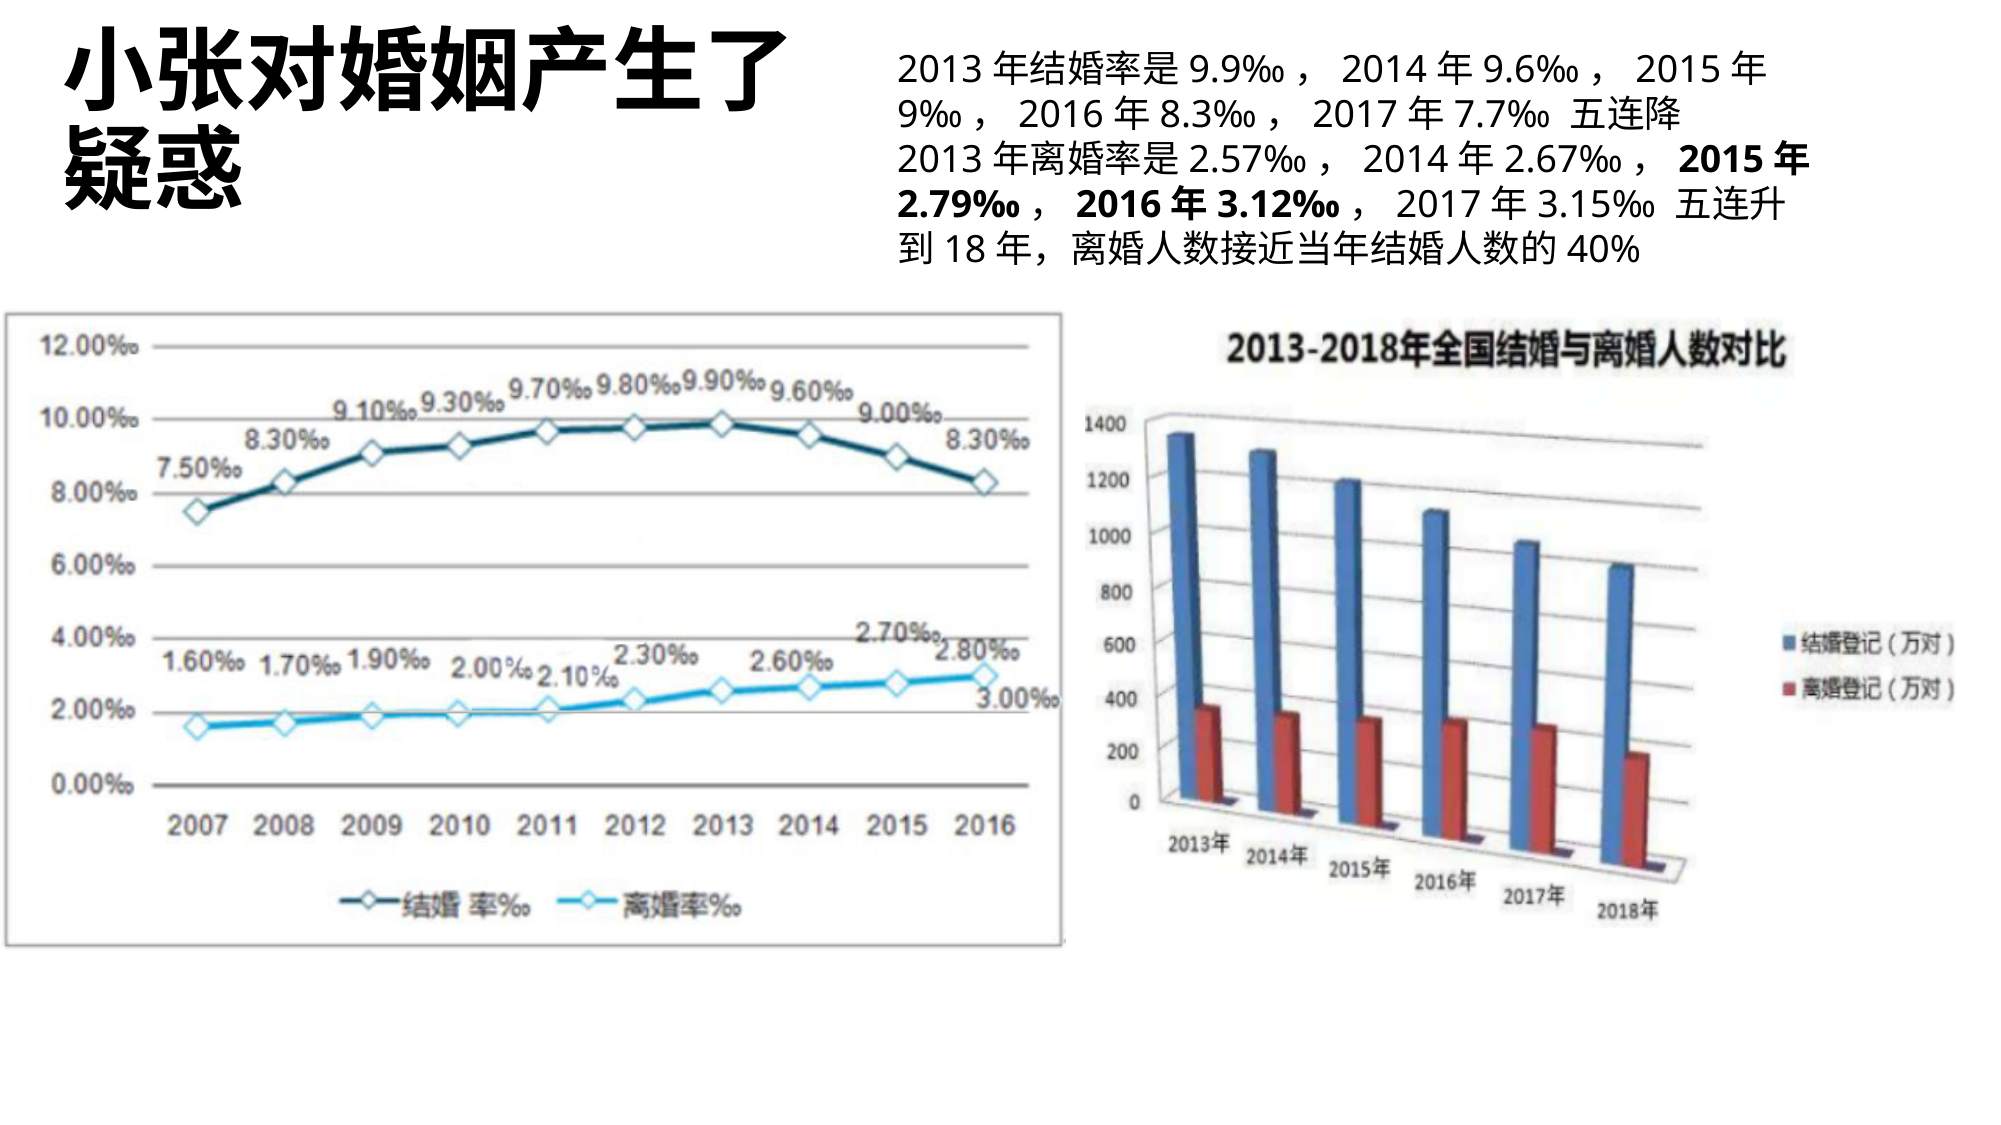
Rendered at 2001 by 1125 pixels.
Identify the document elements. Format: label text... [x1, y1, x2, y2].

text_box 2013年结婚率是9.9‰，2014年9.6‰，2015年9‰，2016年8.3‰，2017年7.7‰ 五连降 2013年离婚率是2.57‰，2014年2.67‰，2015年2.79‰，2016年3.12‰，2017年3.15‰ 五连升 到18年，离婚人数接近当年结婚人数的40% [882, 37, 1966, 278]
picture [1085, 307, 1958, 934]
picture [0, 307, 1066, 952]
title 小张对婚姻产生了疑惑 [47, 14, 828, 232]
